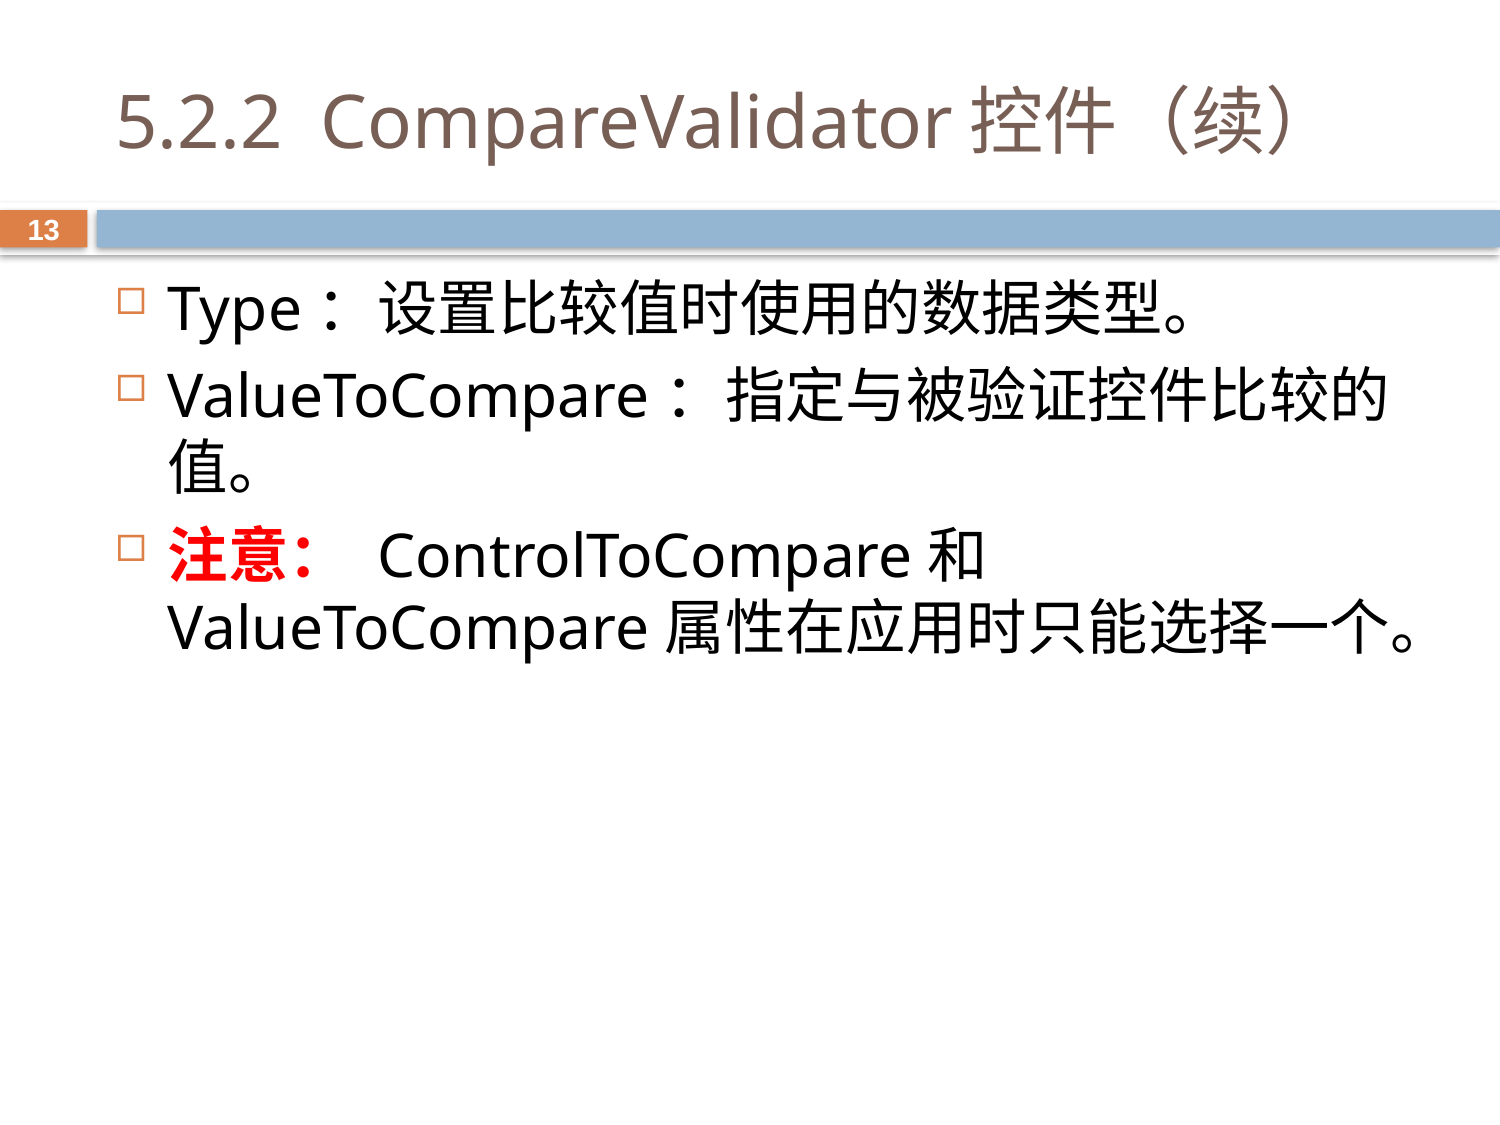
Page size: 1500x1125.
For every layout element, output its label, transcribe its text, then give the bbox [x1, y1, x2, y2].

title 5.2.2 CompareValidator控件（续） [100, 37, 1438, 200]
list Type：设置比较值时使用的数据类型。 ValueToCompare：指定与被验证控件比较的值。 注意： ControlToCompare和ValueToCompare属性在应用时只能选择一个。 [100, 262, 1438, 1000]
slide_number 13 [0, 208, 88, 249]
